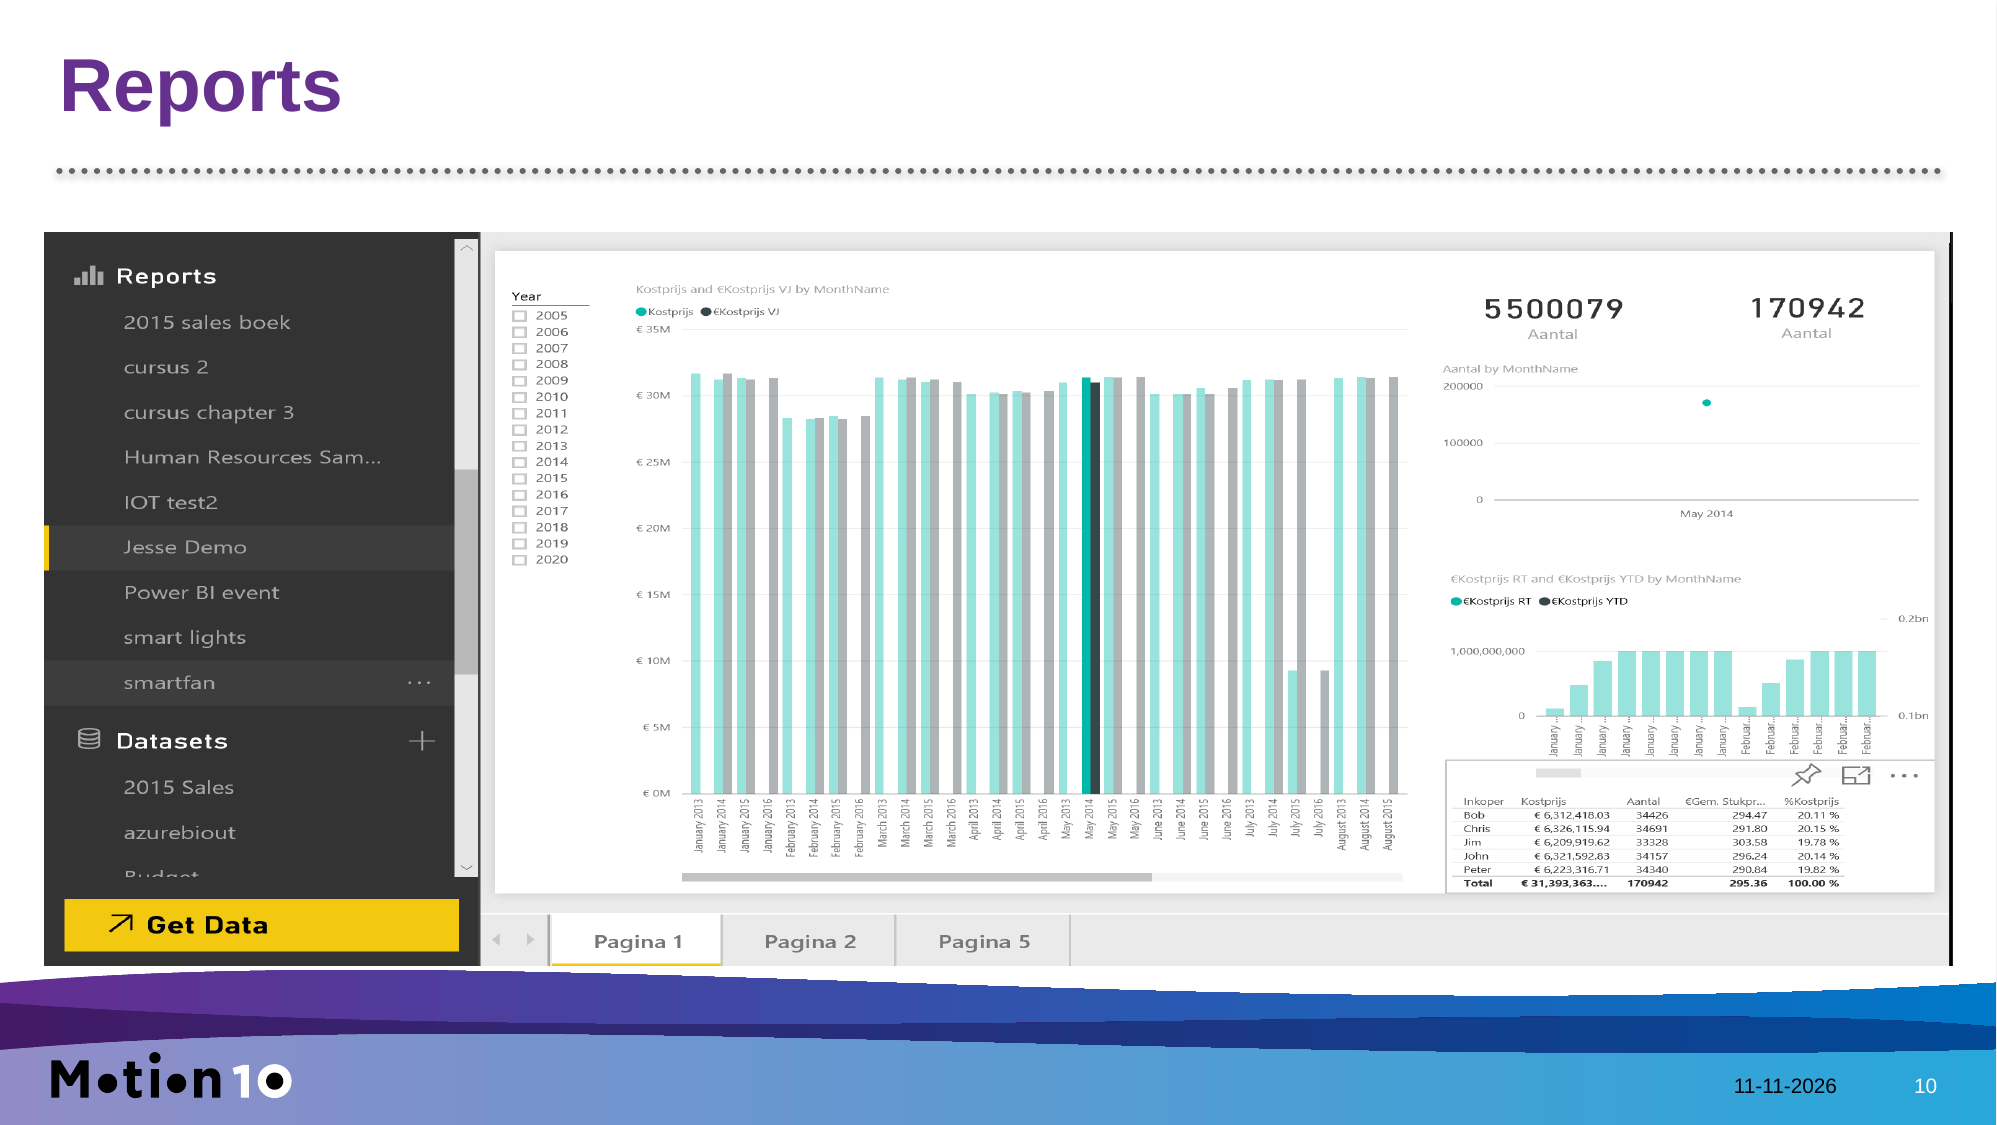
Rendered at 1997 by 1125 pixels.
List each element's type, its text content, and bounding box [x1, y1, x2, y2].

picture [44, 232, 1953, 967]
title Reports [44, 7, 1938, 155]
slide_number 10 [1827, 1055, 1953, 1116]
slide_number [1385, 1055, 1827, 1116]
